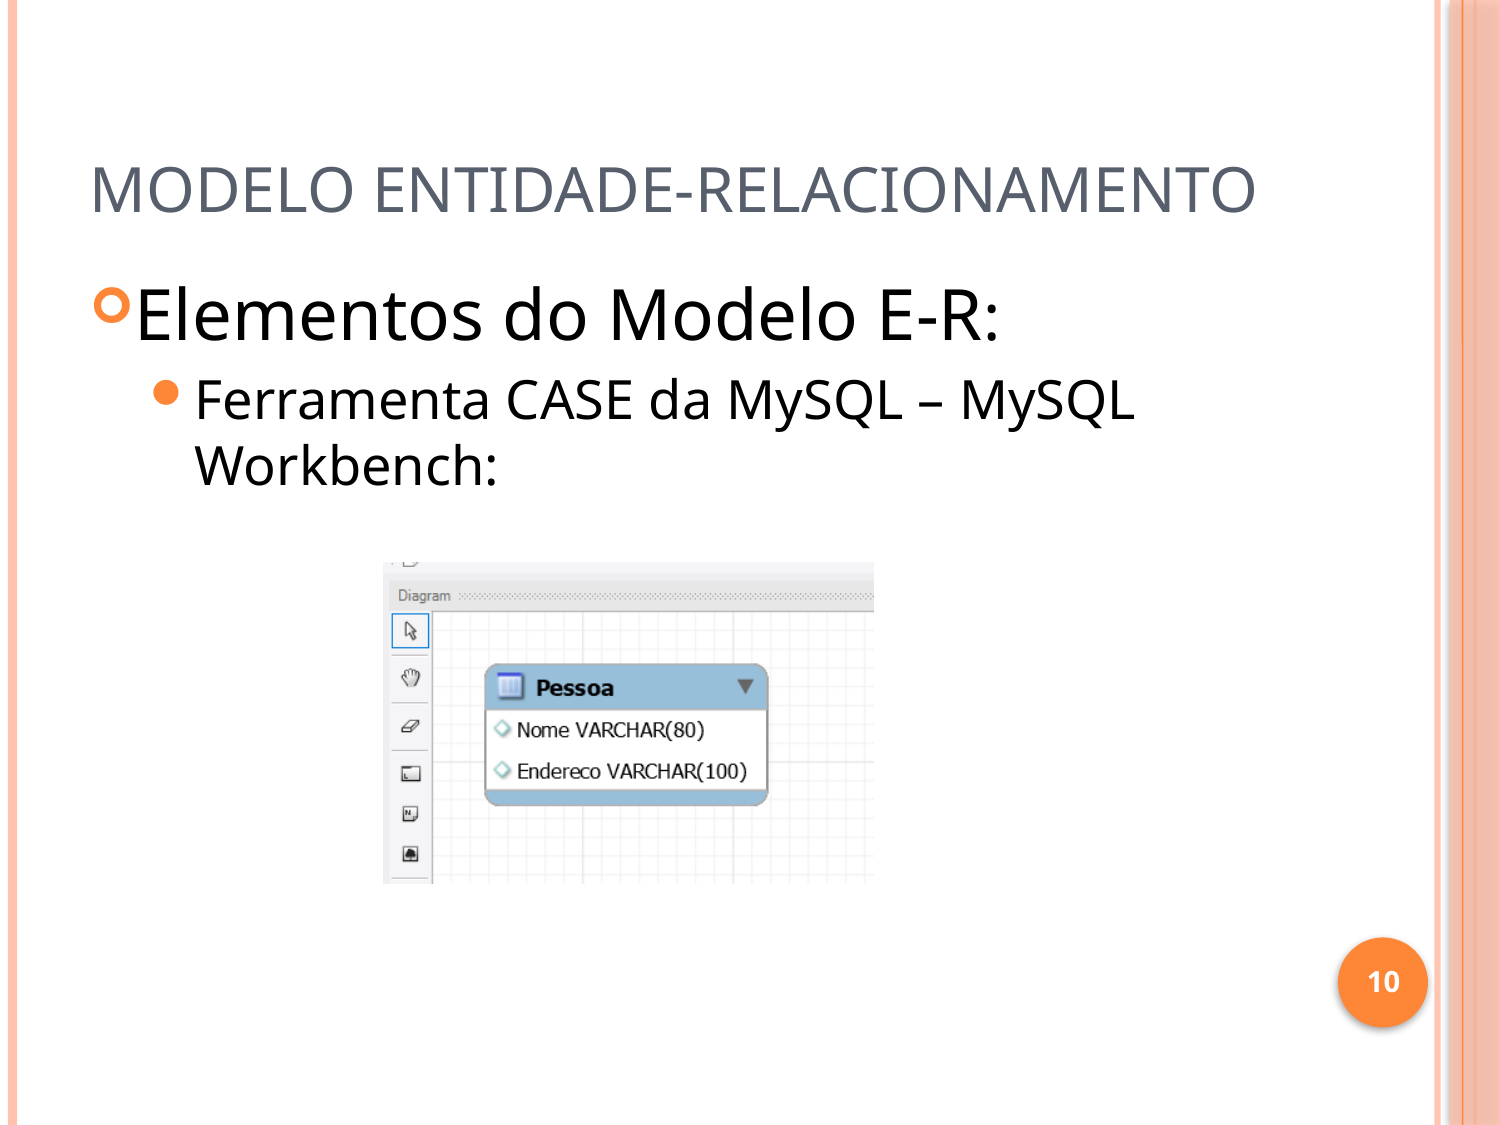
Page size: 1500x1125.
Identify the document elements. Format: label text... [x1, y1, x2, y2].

title Modelo Entidade-Relacionamento [75, 45, 1300, 233]
list Elementos do Modelo E-R: Ferramenta CASE da MySQL – MySQL Workbench: [75, 262, 1300, 976]
picture [383, 561, 875, 885]
slide_number 10 [1333, 940, 1434, 1027]
